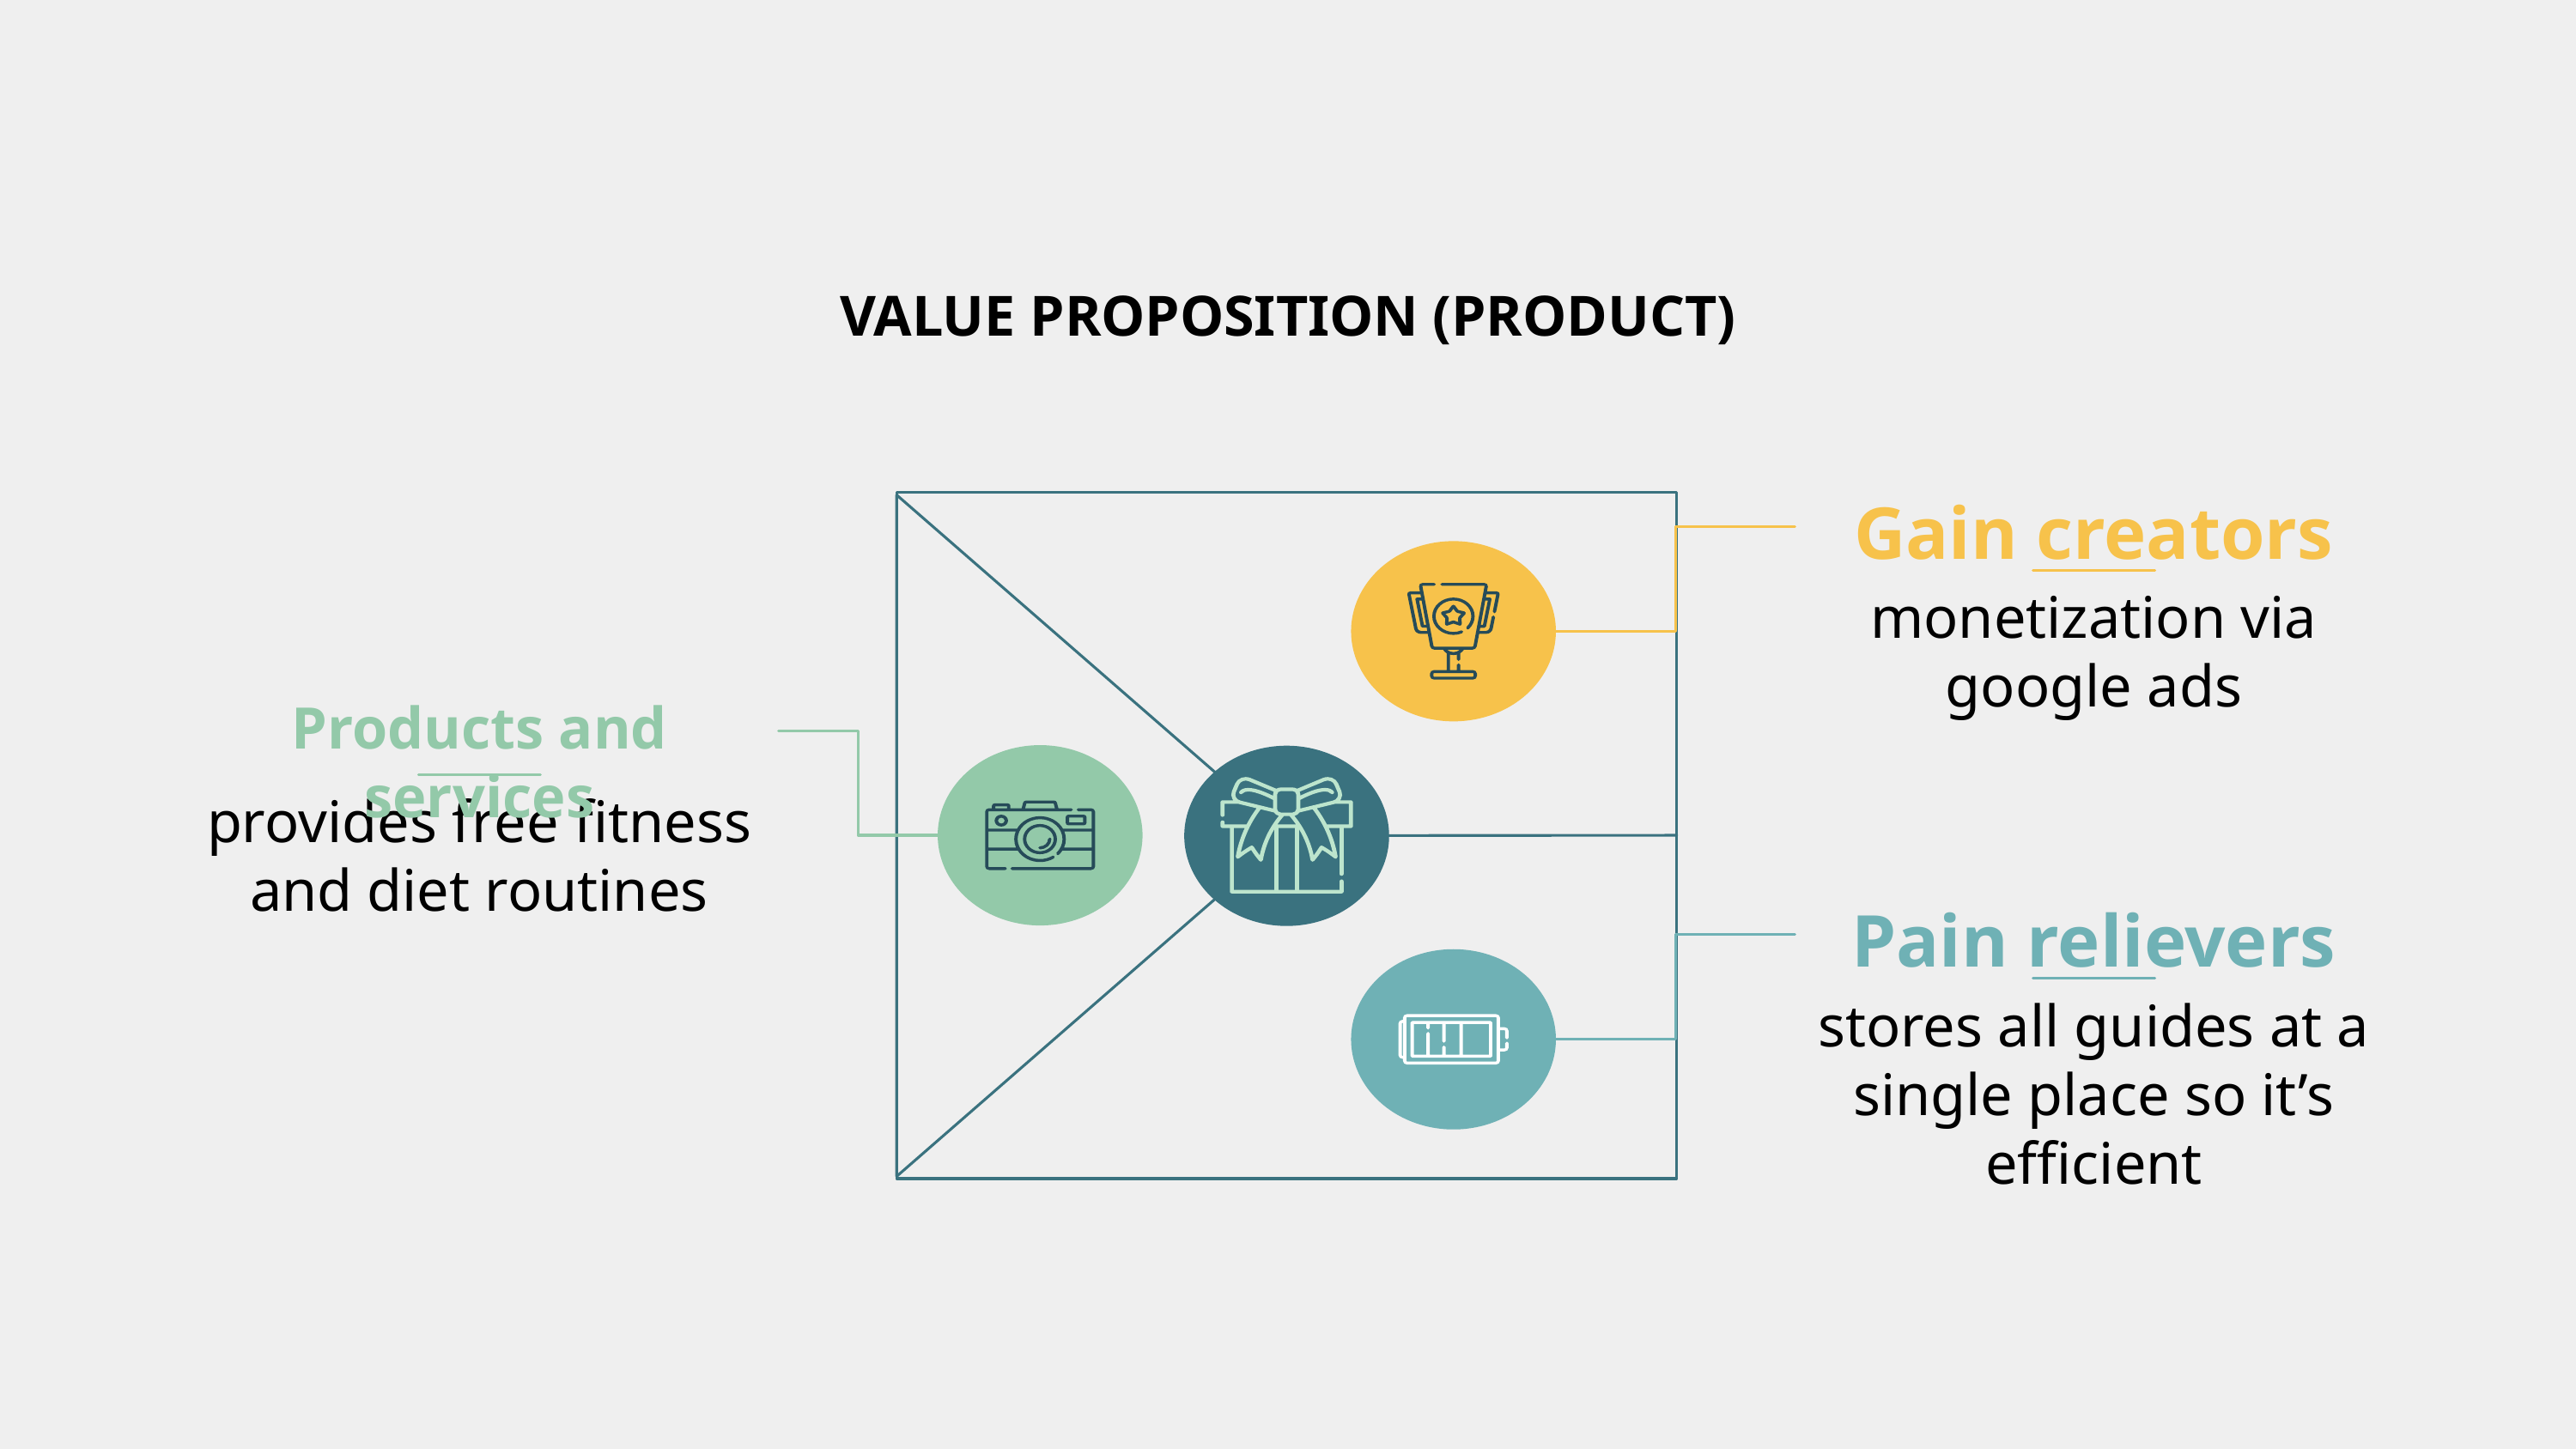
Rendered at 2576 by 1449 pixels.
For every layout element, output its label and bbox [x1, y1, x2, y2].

text_box [179, 246, 2397, 1203]
